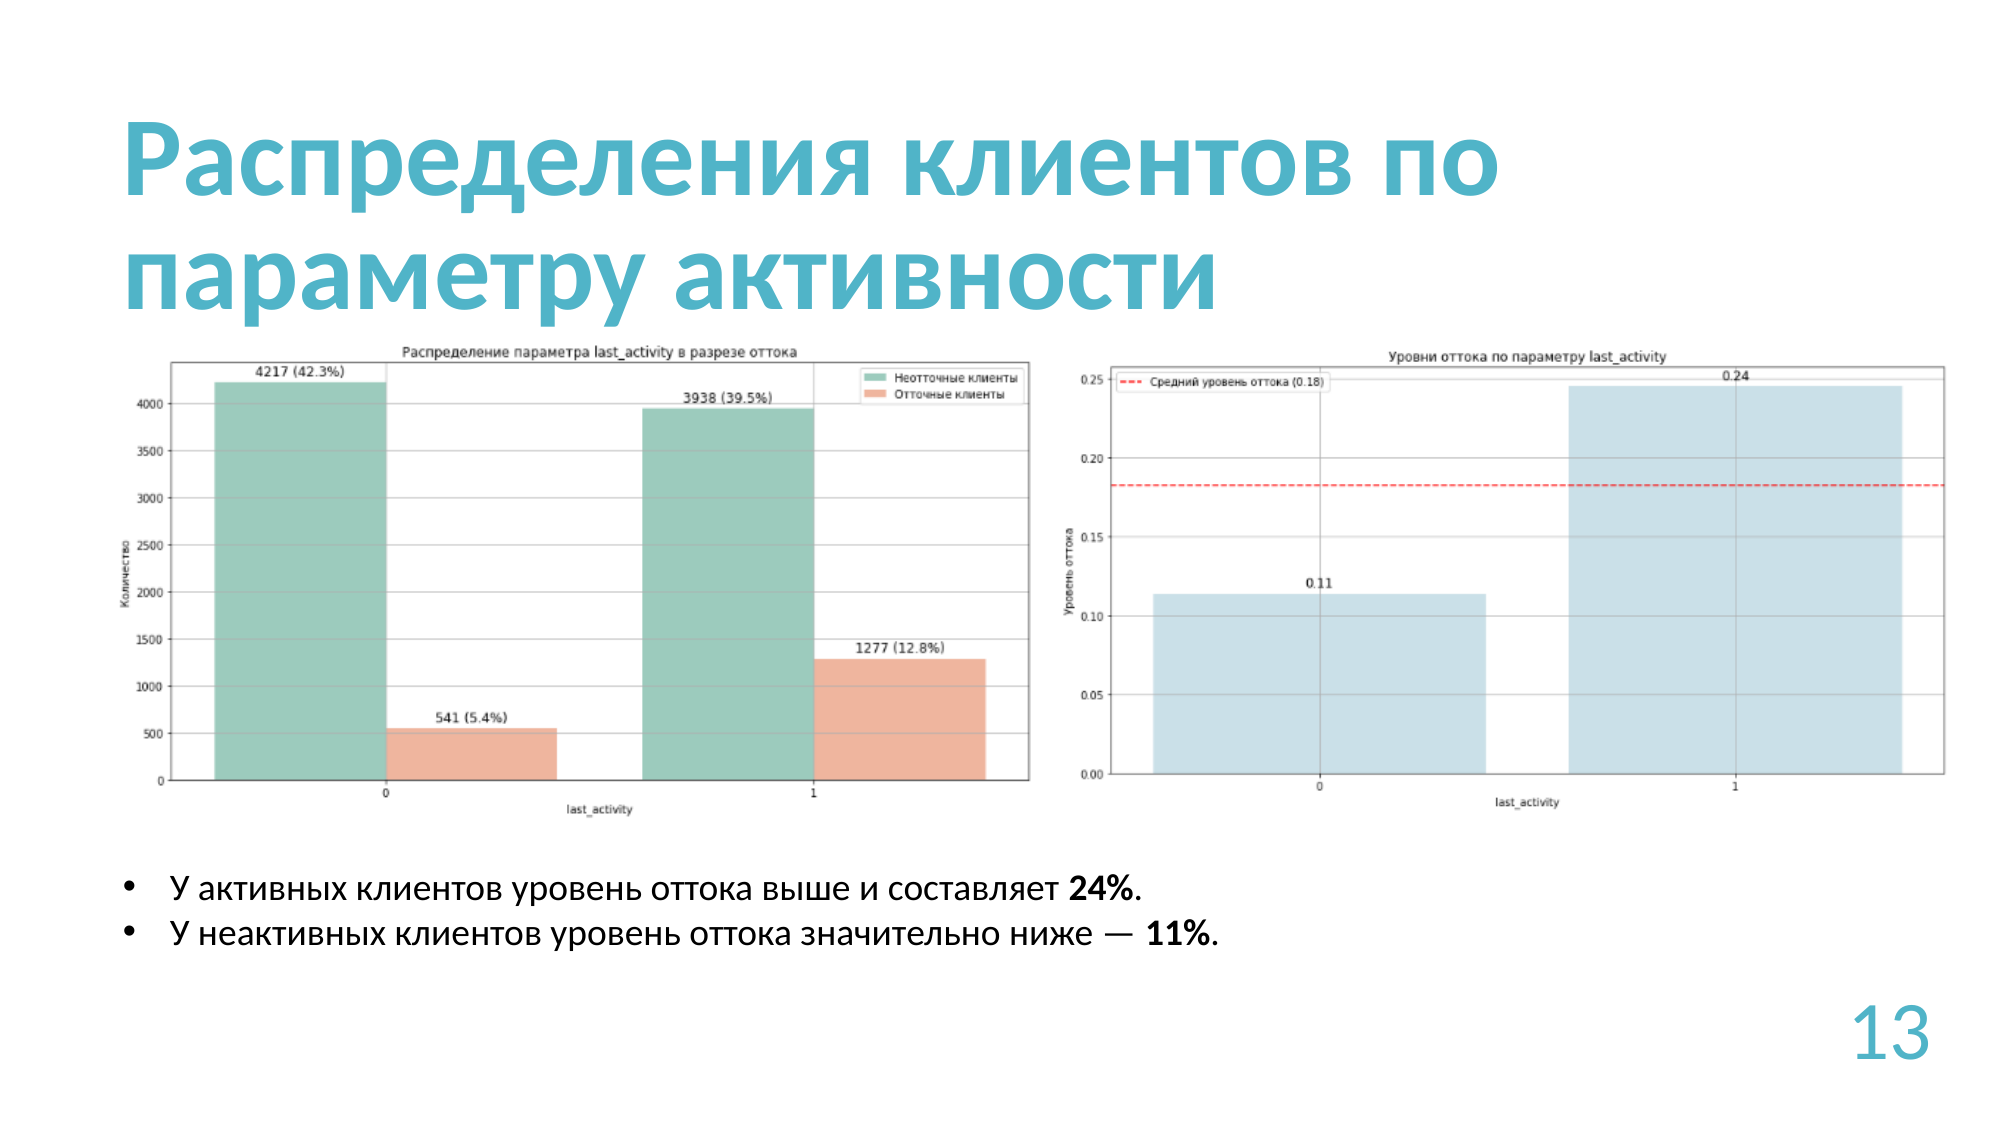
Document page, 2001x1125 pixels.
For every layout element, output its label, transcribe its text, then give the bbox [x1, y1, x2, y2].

text_box У активных клиентов уровень оттока выше и составляет 24%. У неактивных клиентов уровень оттока значительно ниже — 11%. [107, 855, 1841, 961]
slide_number 13 [1821, 961, 1947, 1084]
title Распределения клиентов по параметру активности [107, 81, 1875, 341]
picture [107, 334, 1969, 825]
